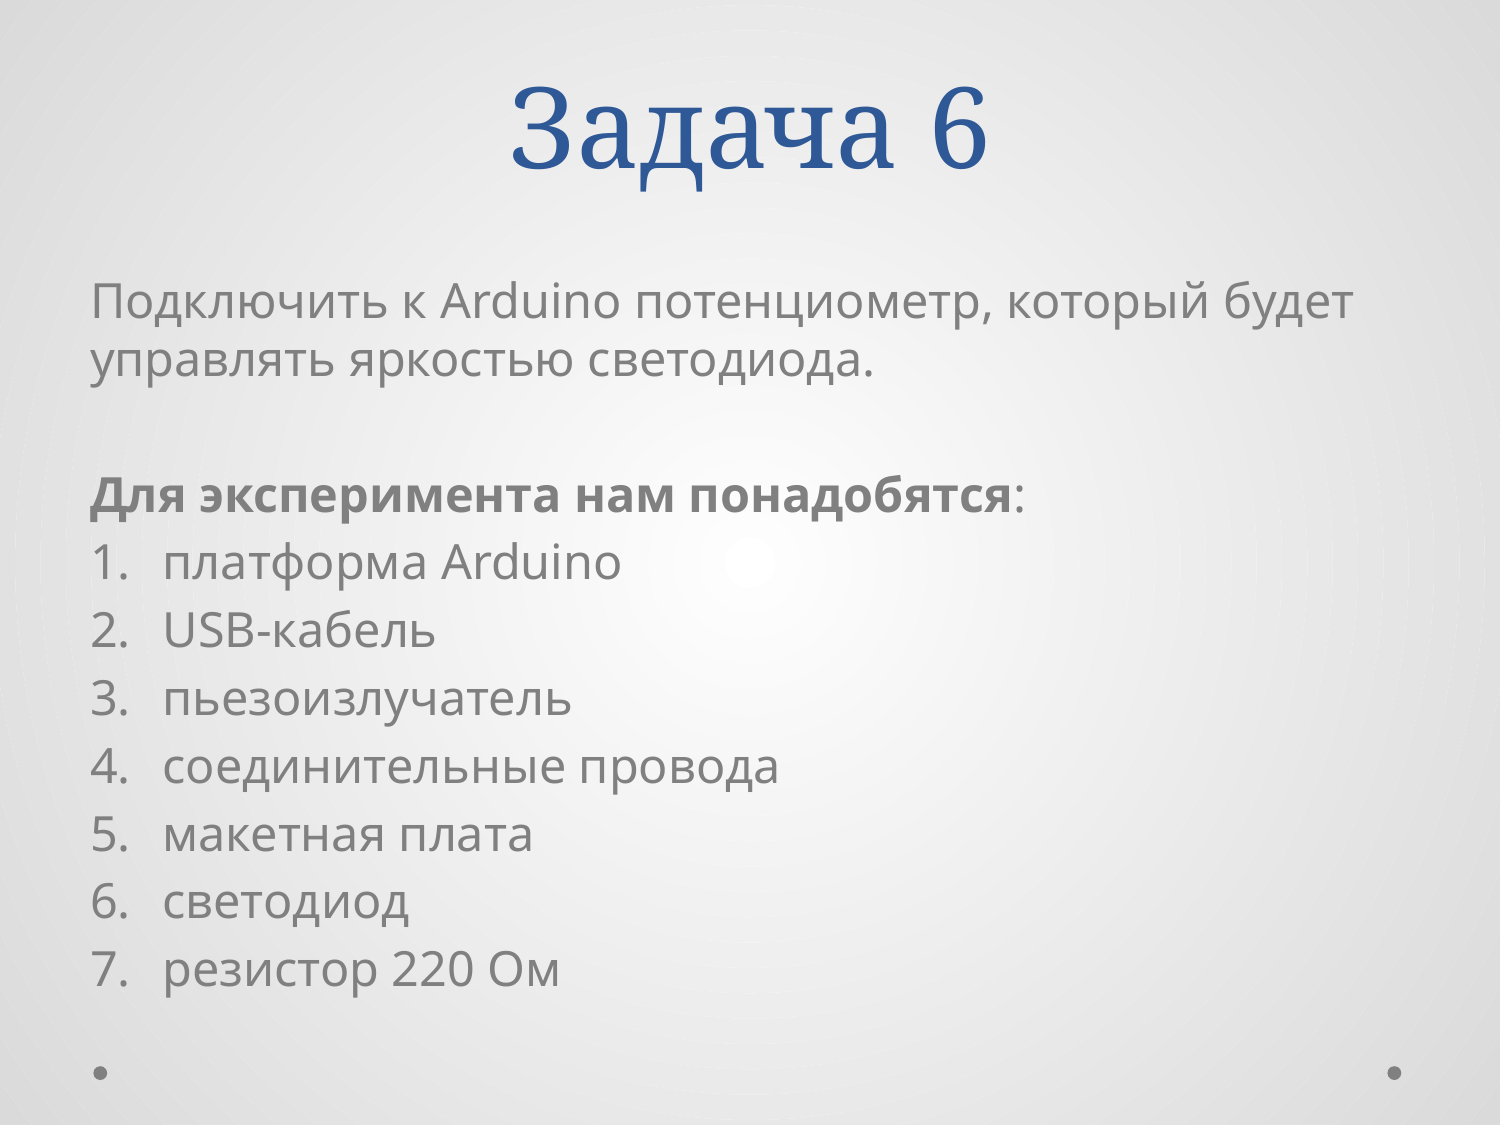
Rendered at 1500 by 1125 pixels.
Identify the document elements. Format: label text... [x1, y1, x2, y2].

title Задача 6 [75, 0, 1425, 199]
list Подключить к Arduino потенциометр, который будет управлять яркостью светодиода. Для эксперимента нам понадобятся: платформа Arduino USB-кабель пьезоизлучатель соединительные провода макетная плата светодиод резистор 220 Ом [75, 262, 1425, 1005]
